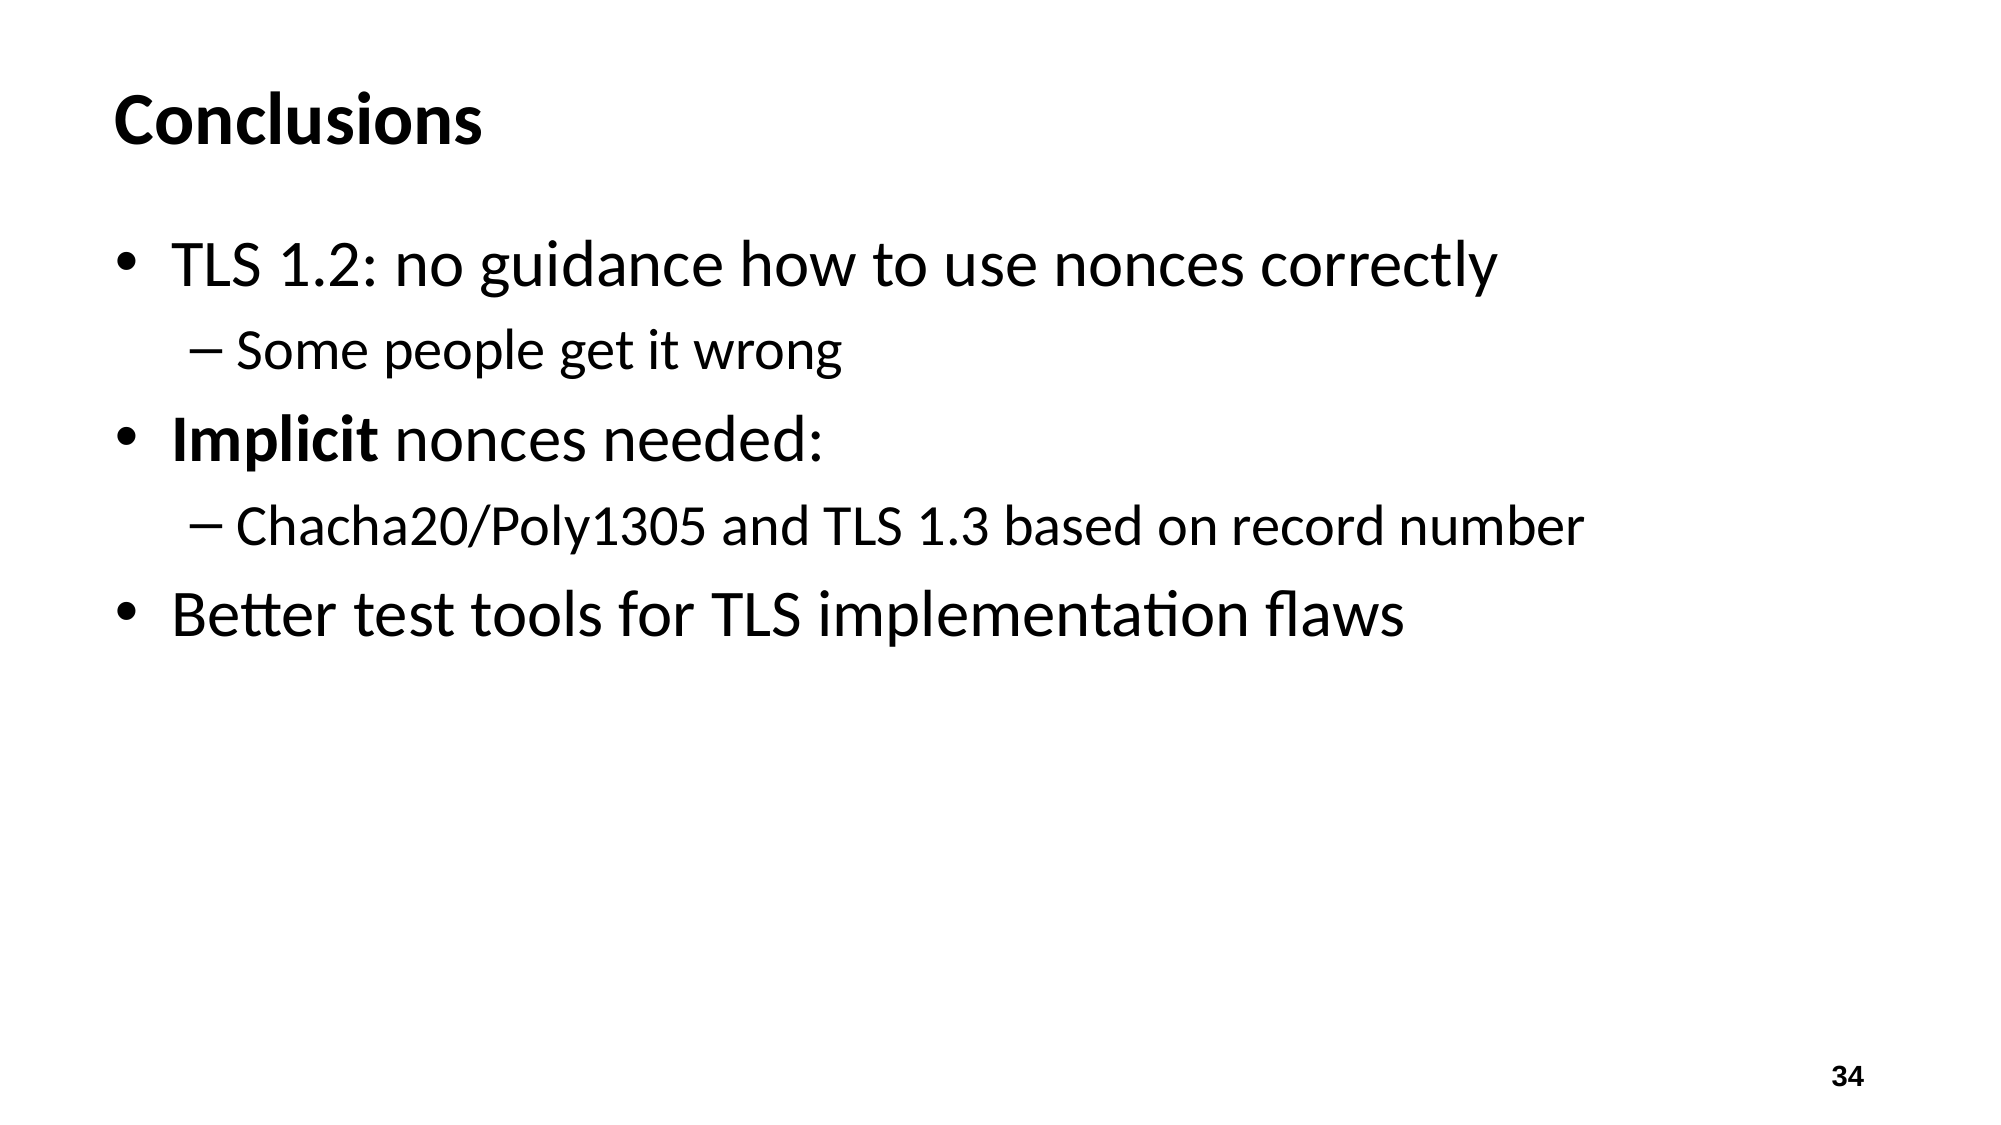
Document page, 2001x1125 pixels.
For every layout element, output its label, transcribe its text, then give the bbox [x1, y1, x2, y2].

list TLS 1.2: no guidance how to use nonces correctly Some people get it wrong Implicit nonces needed: Chacha20/Poly1305 and TLS 1.3 based on record number Better test tools for TLS implementation flaws [99, 212, 1900, 1005]
slide_number 34 [1816, 1050, 1967, 1100]
title Conclusions [99, 62, 1900, 188]
